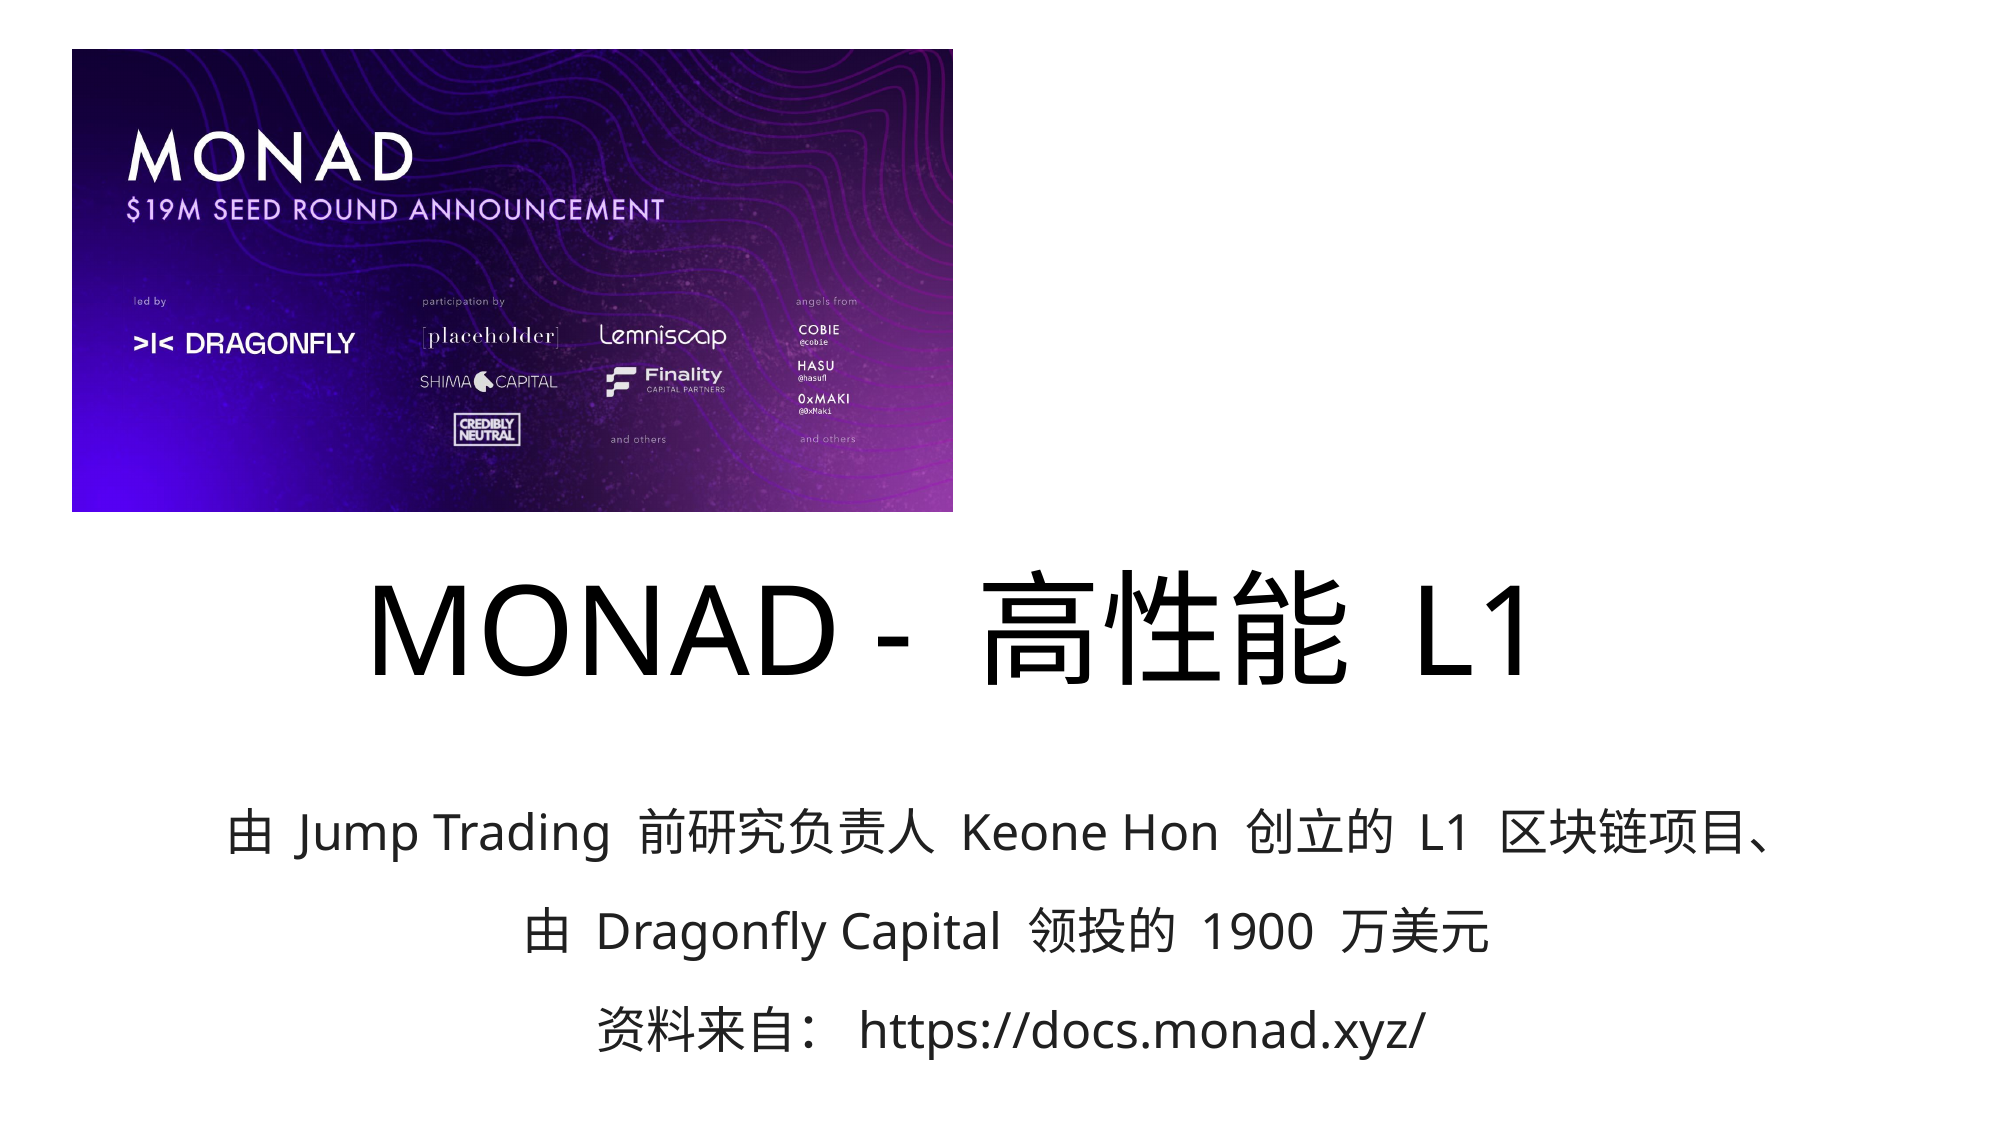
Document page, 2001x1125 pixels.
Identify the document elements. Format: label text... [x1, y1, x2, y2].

title MONAD - 高性能 L1 [221, 315, 1722, 708]
picture [72, 49, 953, 512]
subtitle 由 Jump Trading 前研究负责人 Keone Hon 创立的 L1 区块链项目、 由 Dragonfly Capital 领投的 1900 万美元 资料来自：https://docs.monad.xyz/ [181, 775, 1843, 1047]
